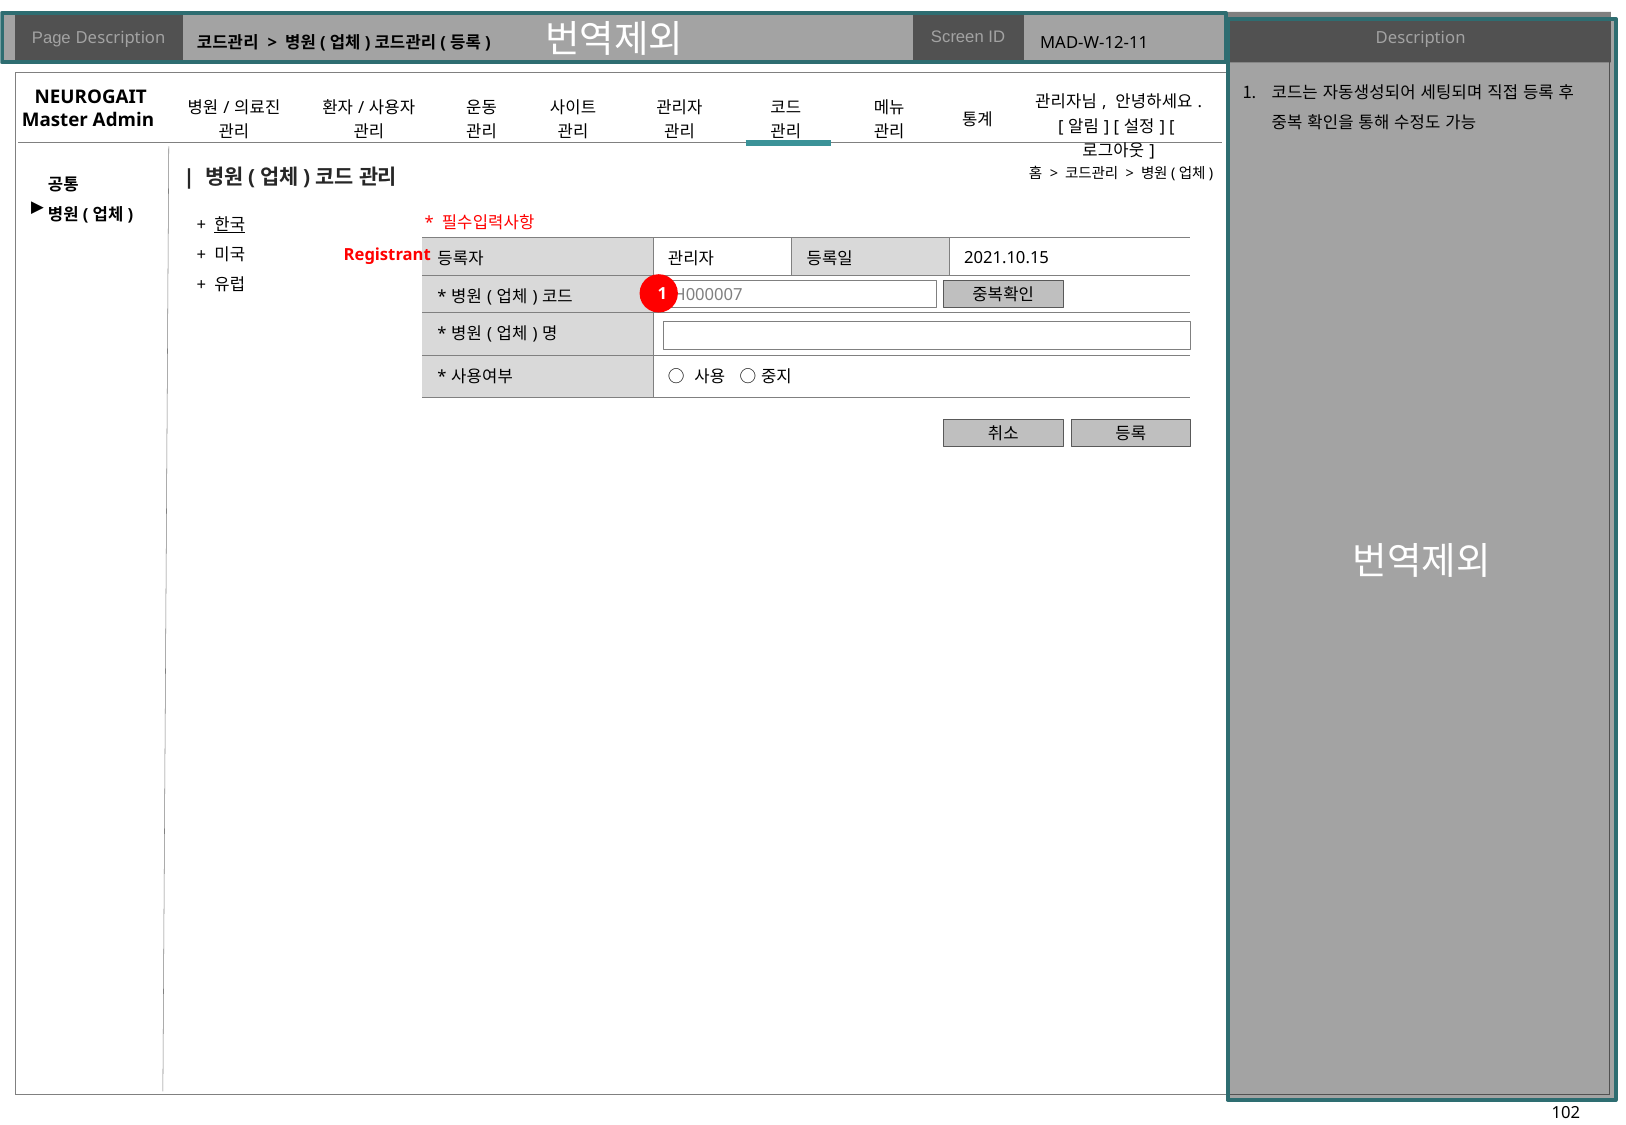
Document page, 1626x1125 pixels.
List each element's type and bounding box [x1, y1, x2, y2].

list [1025, 19, 1220, 65]
title [190, 19, 943, 65]
table_cell [654, 356, 1190, 397]
table_header [422, 238, 653, 275]
text_box [942, 417, 1065, 448]
table_header [950, 238, 1190, 275]
text_box [637, 272, 938, 315]
text_box [661, 320, 1193, 351]
table_header [654, 238, 791, 275]
text_box [942, 278, 1065, 309]
list [1227, 64, 1610, 1100]
text_box [409, 204, 550, 239]
table_cell [654, 313, 1190, 355]
text_box [16, 188, 59, 224]
table_cell [422, 356, 653, 397]
table_cell [422, 276, 647, 312]
text_box [1014, 156, 1228, 189]
text_box [168, 156, 412, 302]
text_box [1069, 417, 1193, 448]
table_cell [671, 276, 1190, 312]
table_cell [422, 313, 653, 355]
table_header [792, 238, 949, 275]
text_box [263, 243, 512, 264]
